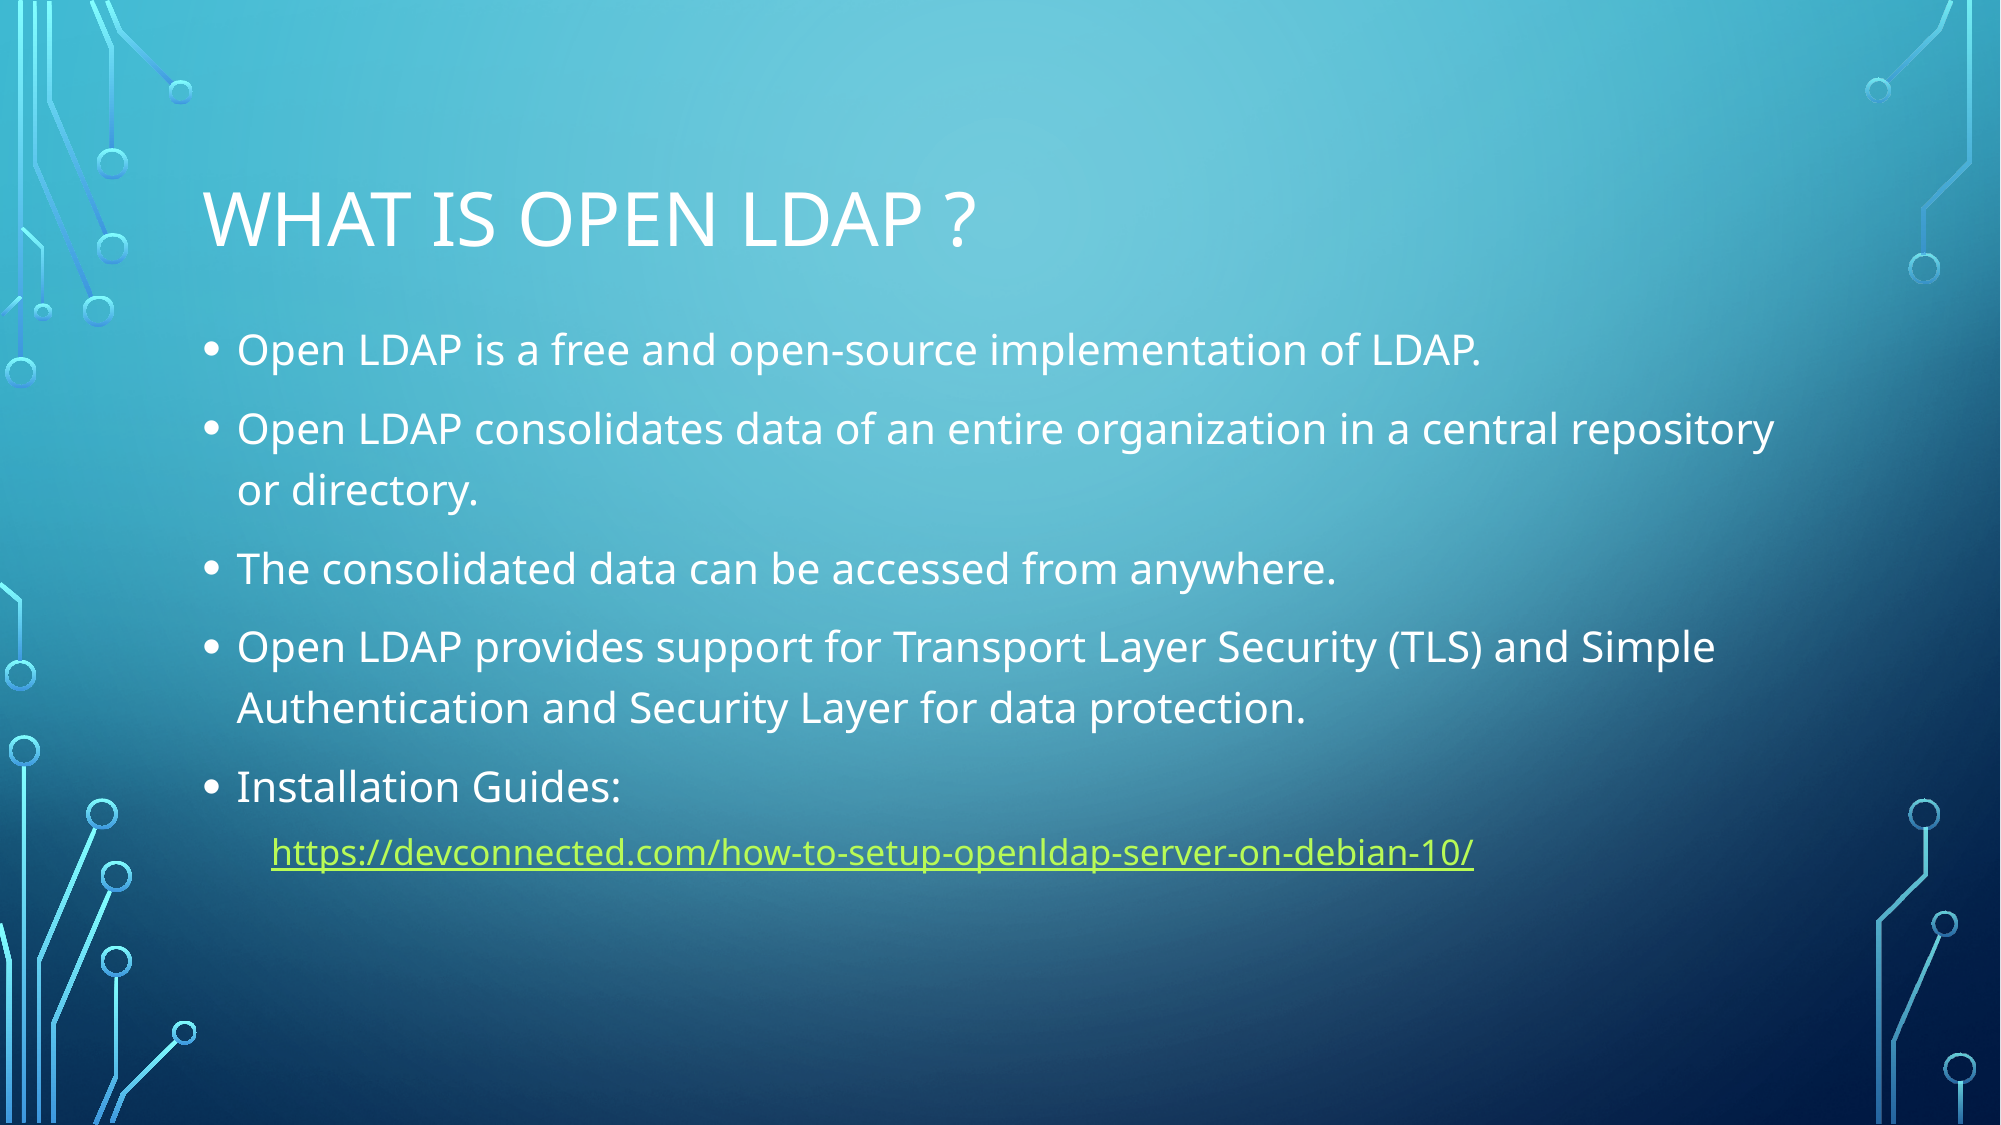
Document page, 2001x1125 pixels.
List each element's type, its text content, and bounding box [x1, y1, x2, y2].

list Open LDAP is a free and open-source implementation of LDAP. Open LDAP consolidates data of an entire organization in a central repository or directory. The consolidated data can be accessed from anywhere. Open LDAP provides support for Transport Layer Security (TLS) and Simple Authentication and Security Layer for data protection. Installation Guides: https://devconnected.com/how-to-setup-openldap-server-on-debian-10/ [187, 305, 1813, 887]
title What is Open Ldap ? [187, 101, 1813, 305]
